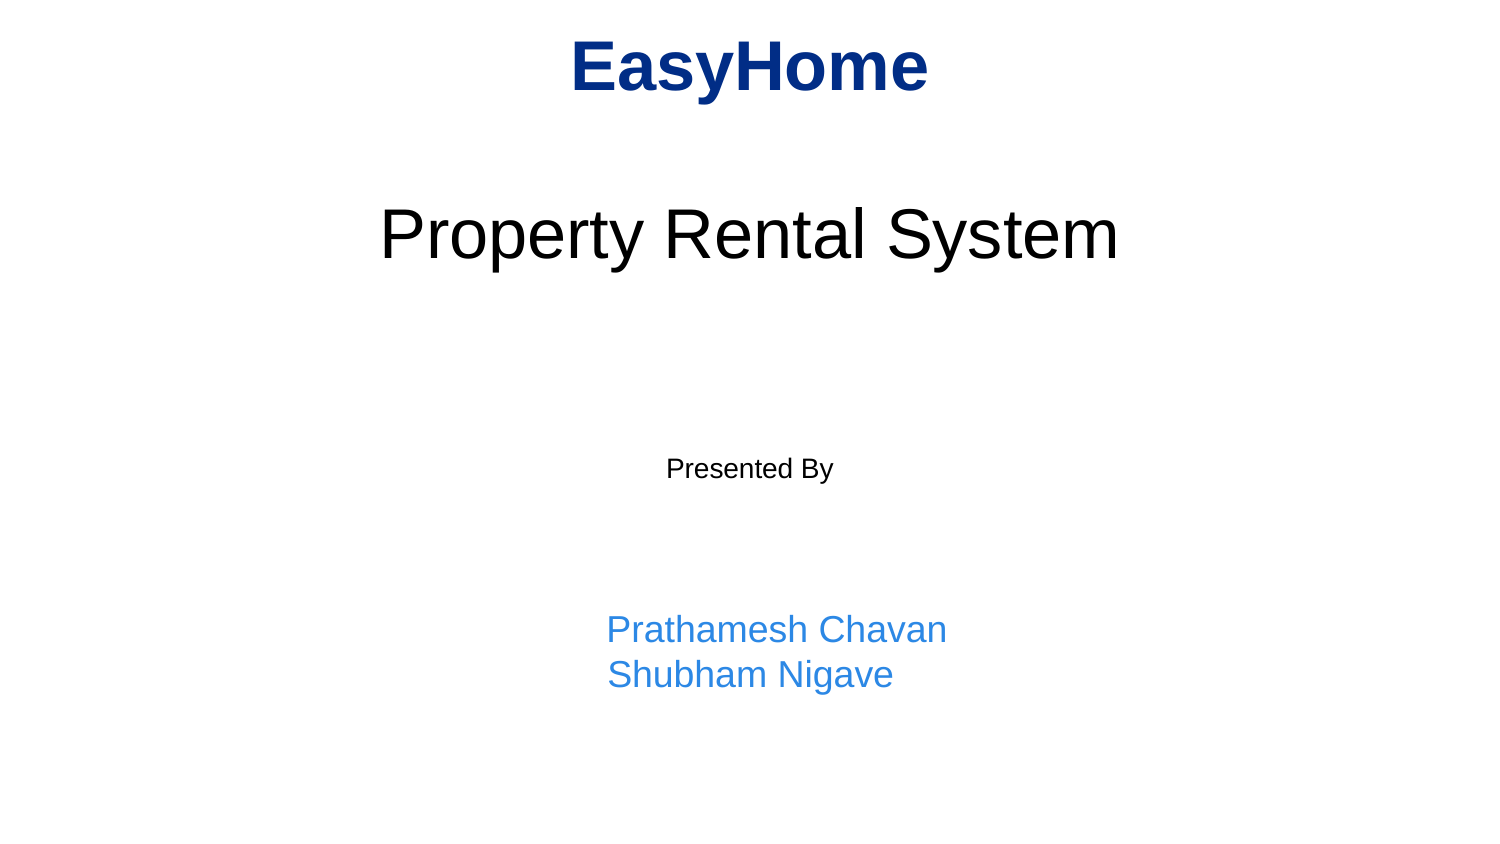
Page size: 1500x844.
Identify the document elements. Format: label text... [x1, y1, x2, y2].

subtitle Presented By [187, 442, 1313, 648]
title EasyHome Property Rental System [76, 126, 1424, 281]
text_box Prathamesh Chavan Shubham Nigave [500, 597, 1001, 702]
